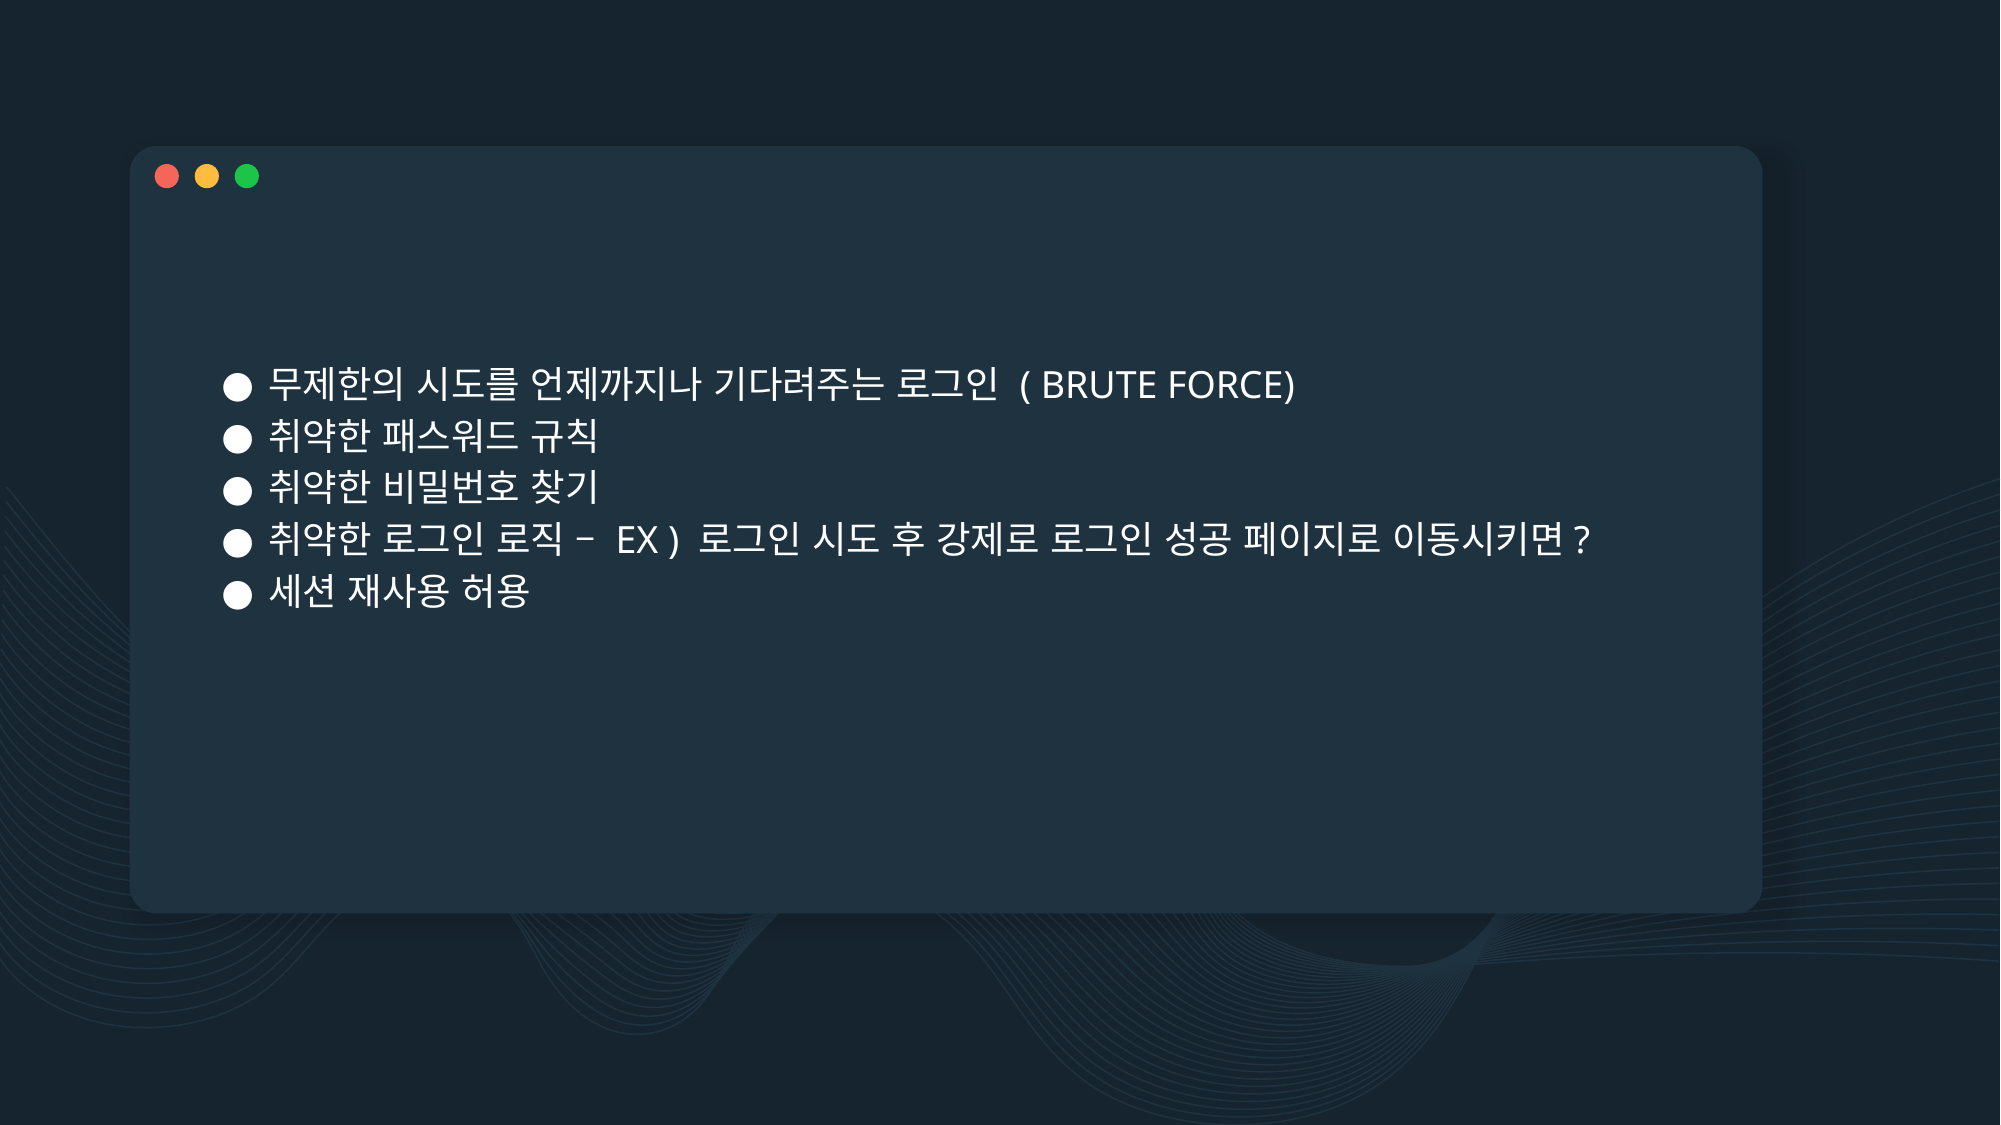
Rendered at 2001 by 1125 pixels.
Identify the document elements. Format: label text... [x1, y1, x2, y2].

title [151, 138, 1430, 264]
list 무제한의 시도를 언제까지나 기다려주는 로그인 ( BRUTE FORCE) 취약한 패스워드 규칙 취약한 비밀번호 찾기 취약한 로그인 로직 – EX ) 로그인 시도 후 강제로 로그인 성공 페이지로 이동시키면? 세션 재사용 허용 [201, 334, 1699, 678]
